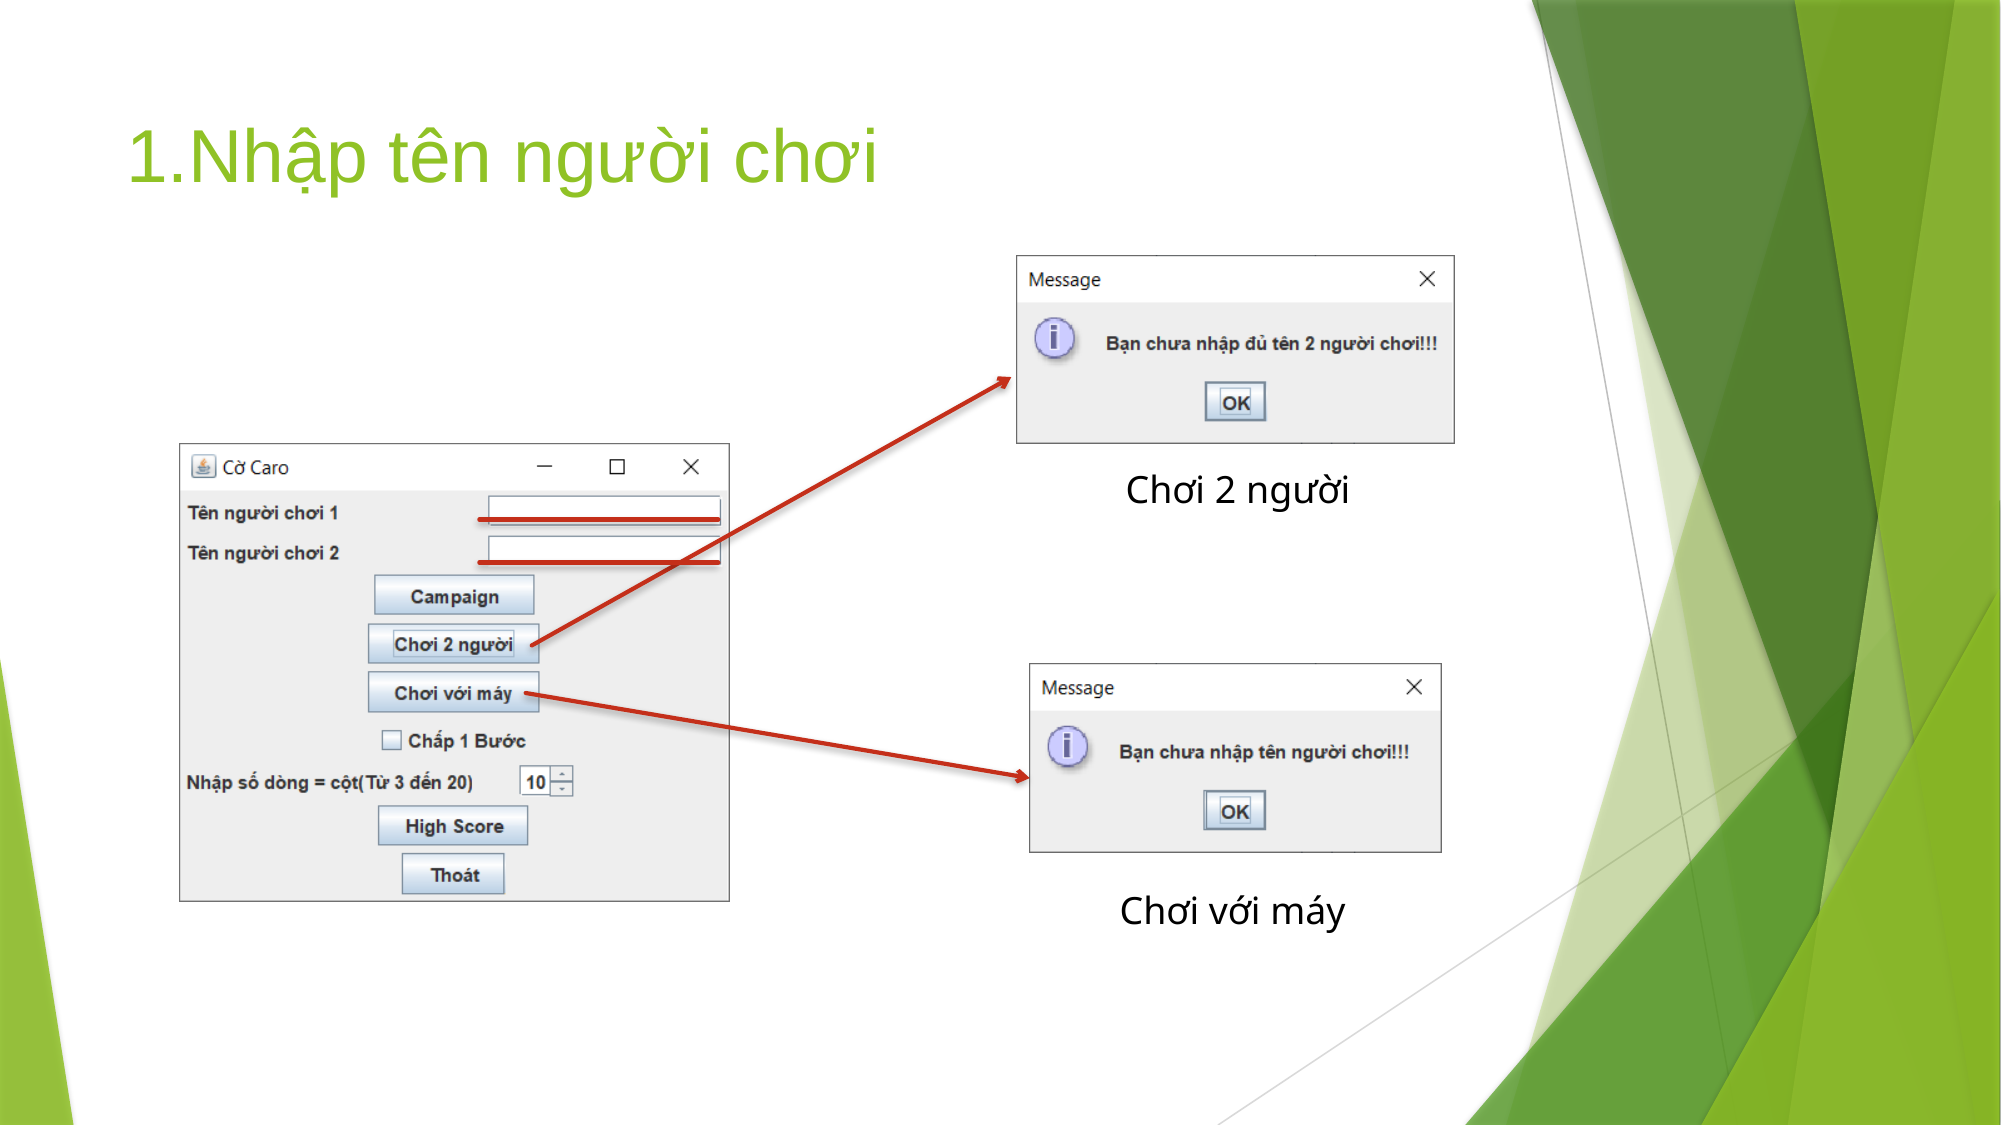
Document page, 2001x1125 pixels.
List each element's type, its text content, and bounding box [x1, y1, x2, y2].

text_box Chơi với máy [1024, 879, 1441, 940]
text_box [531, 376, 1012, 646]
picture [1029, 663, 1442, 853]
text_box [525, 692, 1031, 779]
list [1015, 254, 1456, 445]
text_box Chơi 2 người [1029, 459, 1447, 519]
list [178, 443, 730, 902]
title 1.Nhập tên người chơi [111, 99, 1522, 317]
